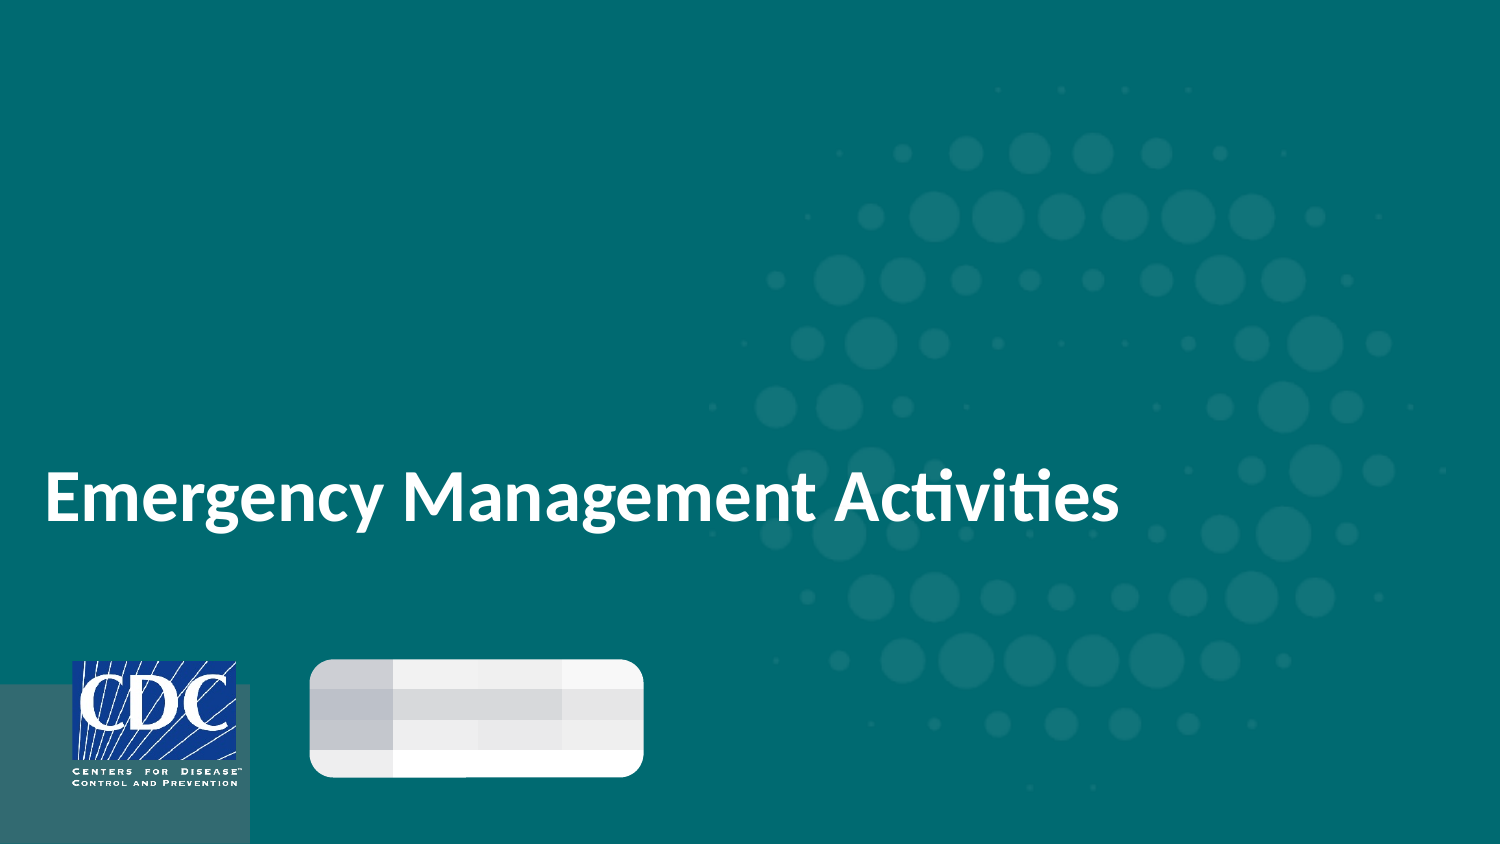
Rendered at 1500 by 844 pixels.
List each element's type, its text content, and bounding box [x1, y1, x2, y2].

title Emergency Management Activities [29, 400, 704, 544]
text_box [0, 682, 252, 844]
text_box [307, 657, 646, 780]
picture [709, 82, 1446, 797]
picture [72, 660, 242, 786]
